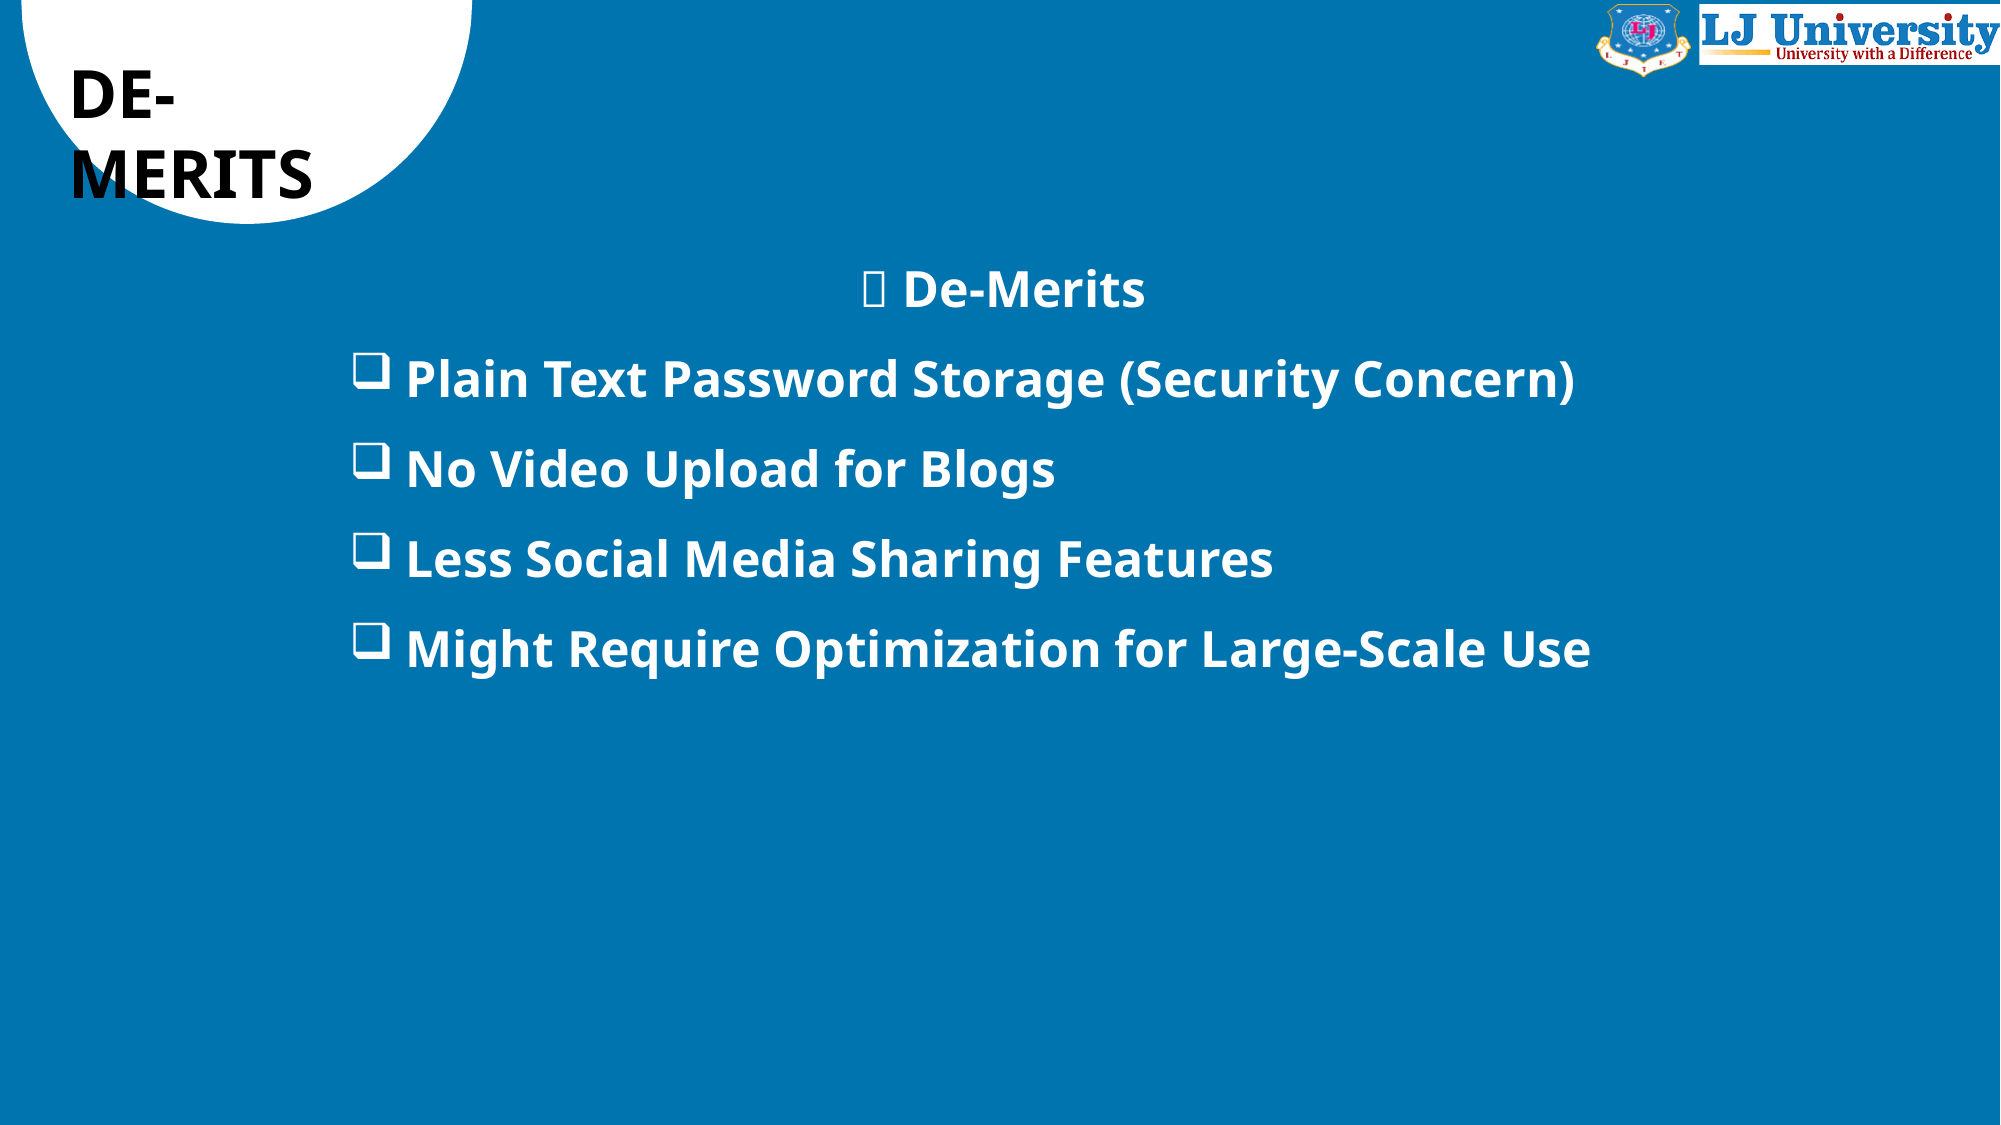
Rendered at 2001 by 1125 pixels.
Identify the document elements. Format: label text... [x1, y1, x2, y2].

picture [1700, 5, 2000, 64]
text_box ❌ De-Merits Plain Text Password Storage (Security Concern) No Video Upload for Blogs Less Social Media Sharing Features Might Require Optimization for Large-Scale Use [334, 219, 1672, 730]
text_box DE-MERITS [53, 44, 425, 220]
picture [1597, 5, 1690, 77]
